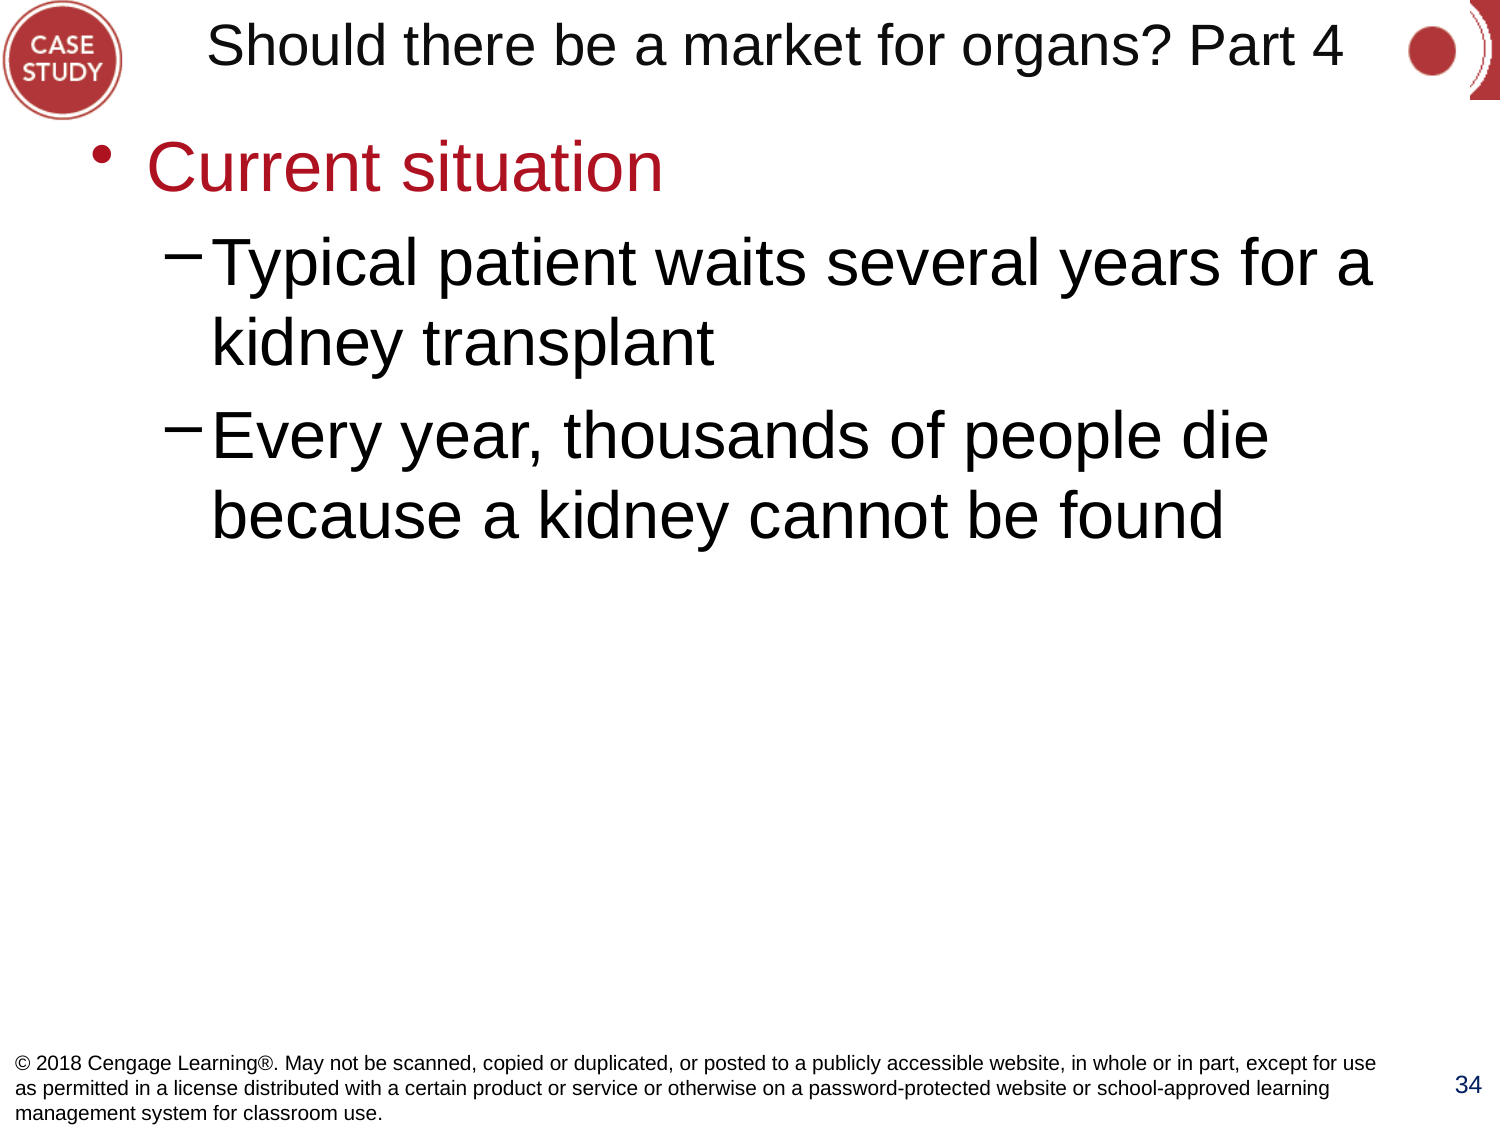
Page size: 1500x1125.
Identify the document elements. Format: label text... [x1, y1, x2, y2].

footer © 2018 Cengage Learning®. May not be scanned, copied or duplicated, or posted to a publicly accessible website, in whole or in part, except for use as permitted in a license distributed with a certain product or service or otherwise on a password-protected website or school-approved learning management system for classroom use. [0, 1050, 1418, 1125]
title Should there be a market for organs? Part 4 [83, 0, 1470, 97]
picture [1470, 0, 1500, 100]
slide_number 34 [1437, 1060, 1500, 1125]
picture [0, 0, 130, 124]
list Current situation Typical patient waits several years for a kidney transplant Every year, thousands of people die because a kidney cannot be found [75, 112, 1463, 663]
